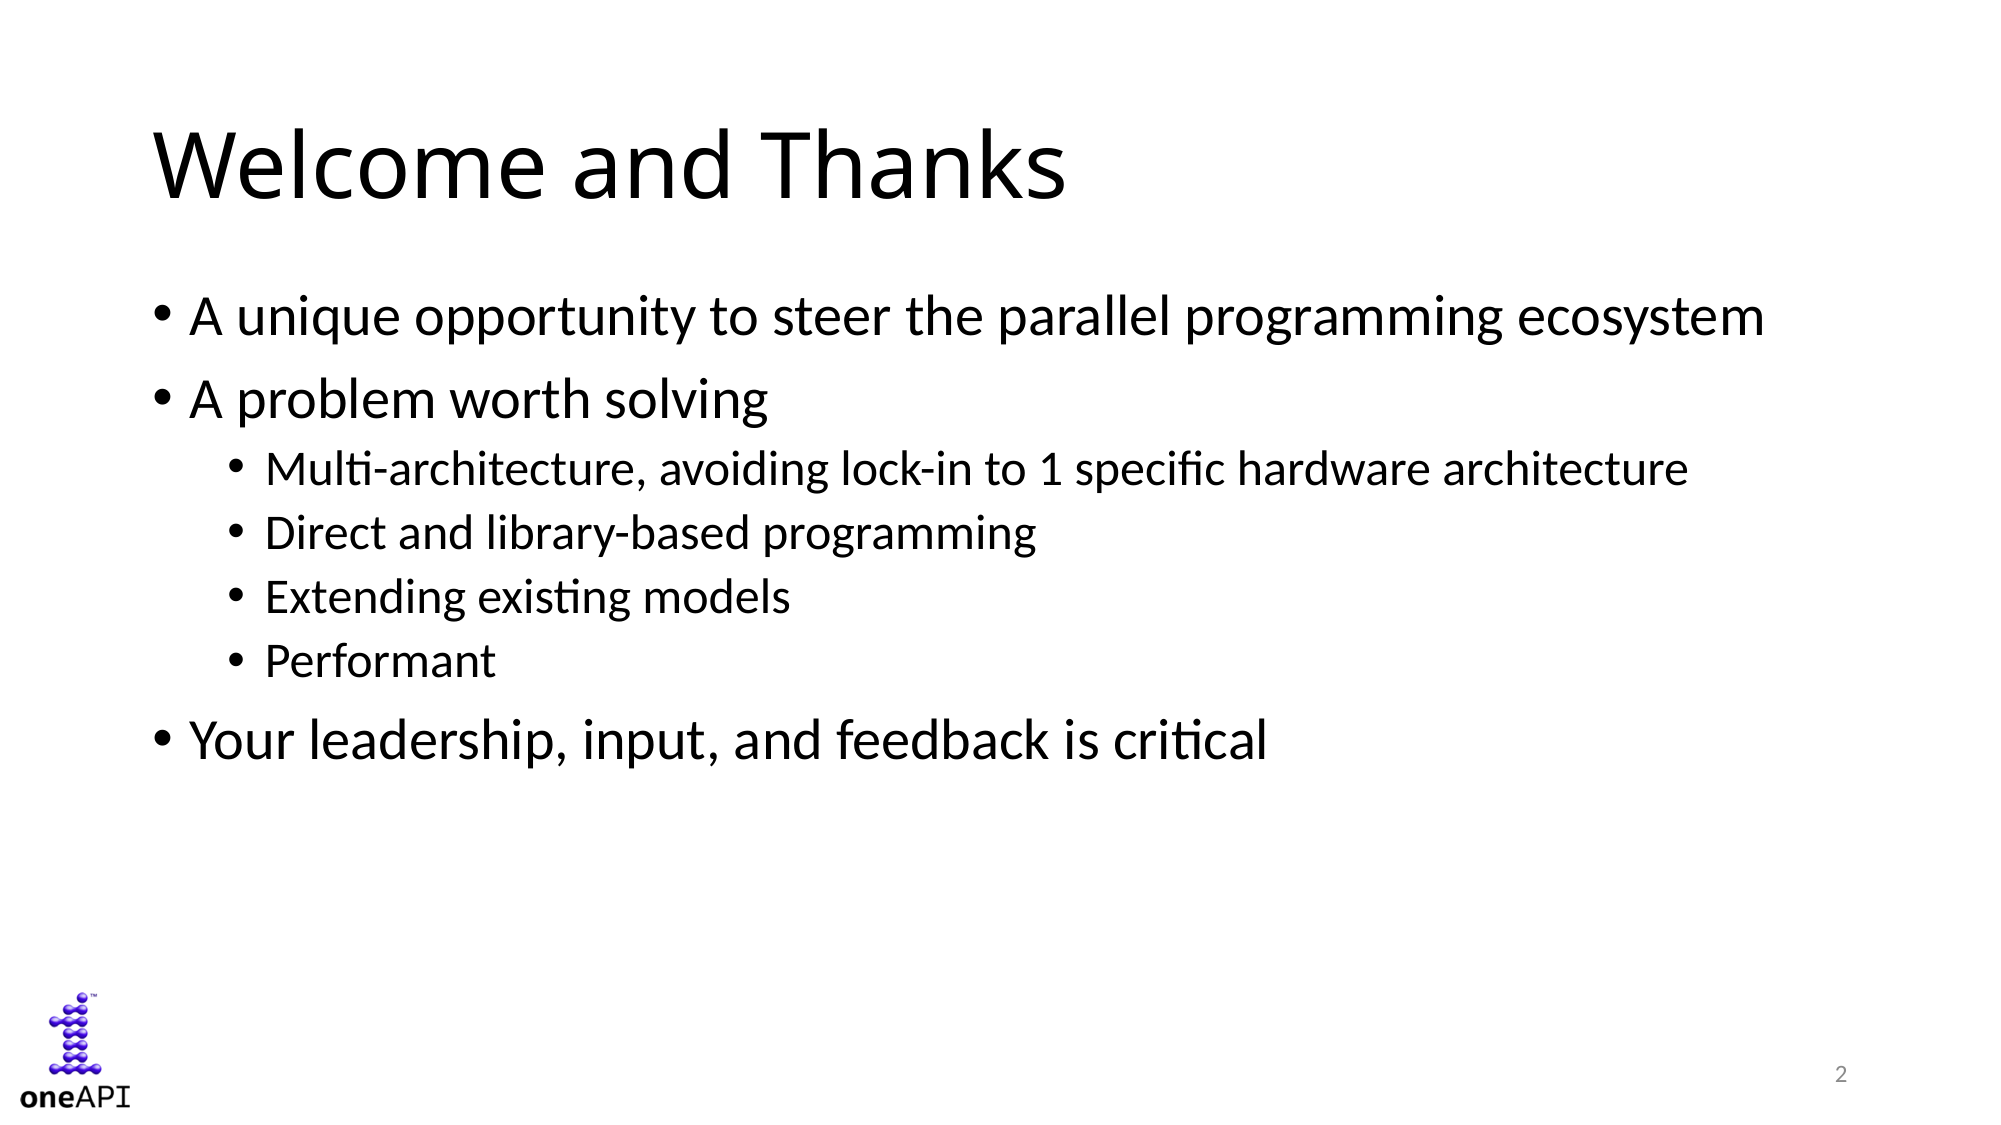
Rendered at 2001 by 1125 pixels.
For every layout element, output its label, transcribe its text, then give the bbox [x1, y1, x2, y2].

list A unique opportunity to steer the parallel programming ecosystem A problem worth solving Multi-architecture, avoiding lock-in to 1 specific hardware architecture Direct and library-based programming Extending existing models Performant Your leadership, input, and feedback is critical [137, 277, 1863, 992]
slide_number 2 [1412, 1042, 1863, 1103]
title Welcome and Thanks [137, 59, 1863, 277]
picture [20, 992, 130, 1108]
